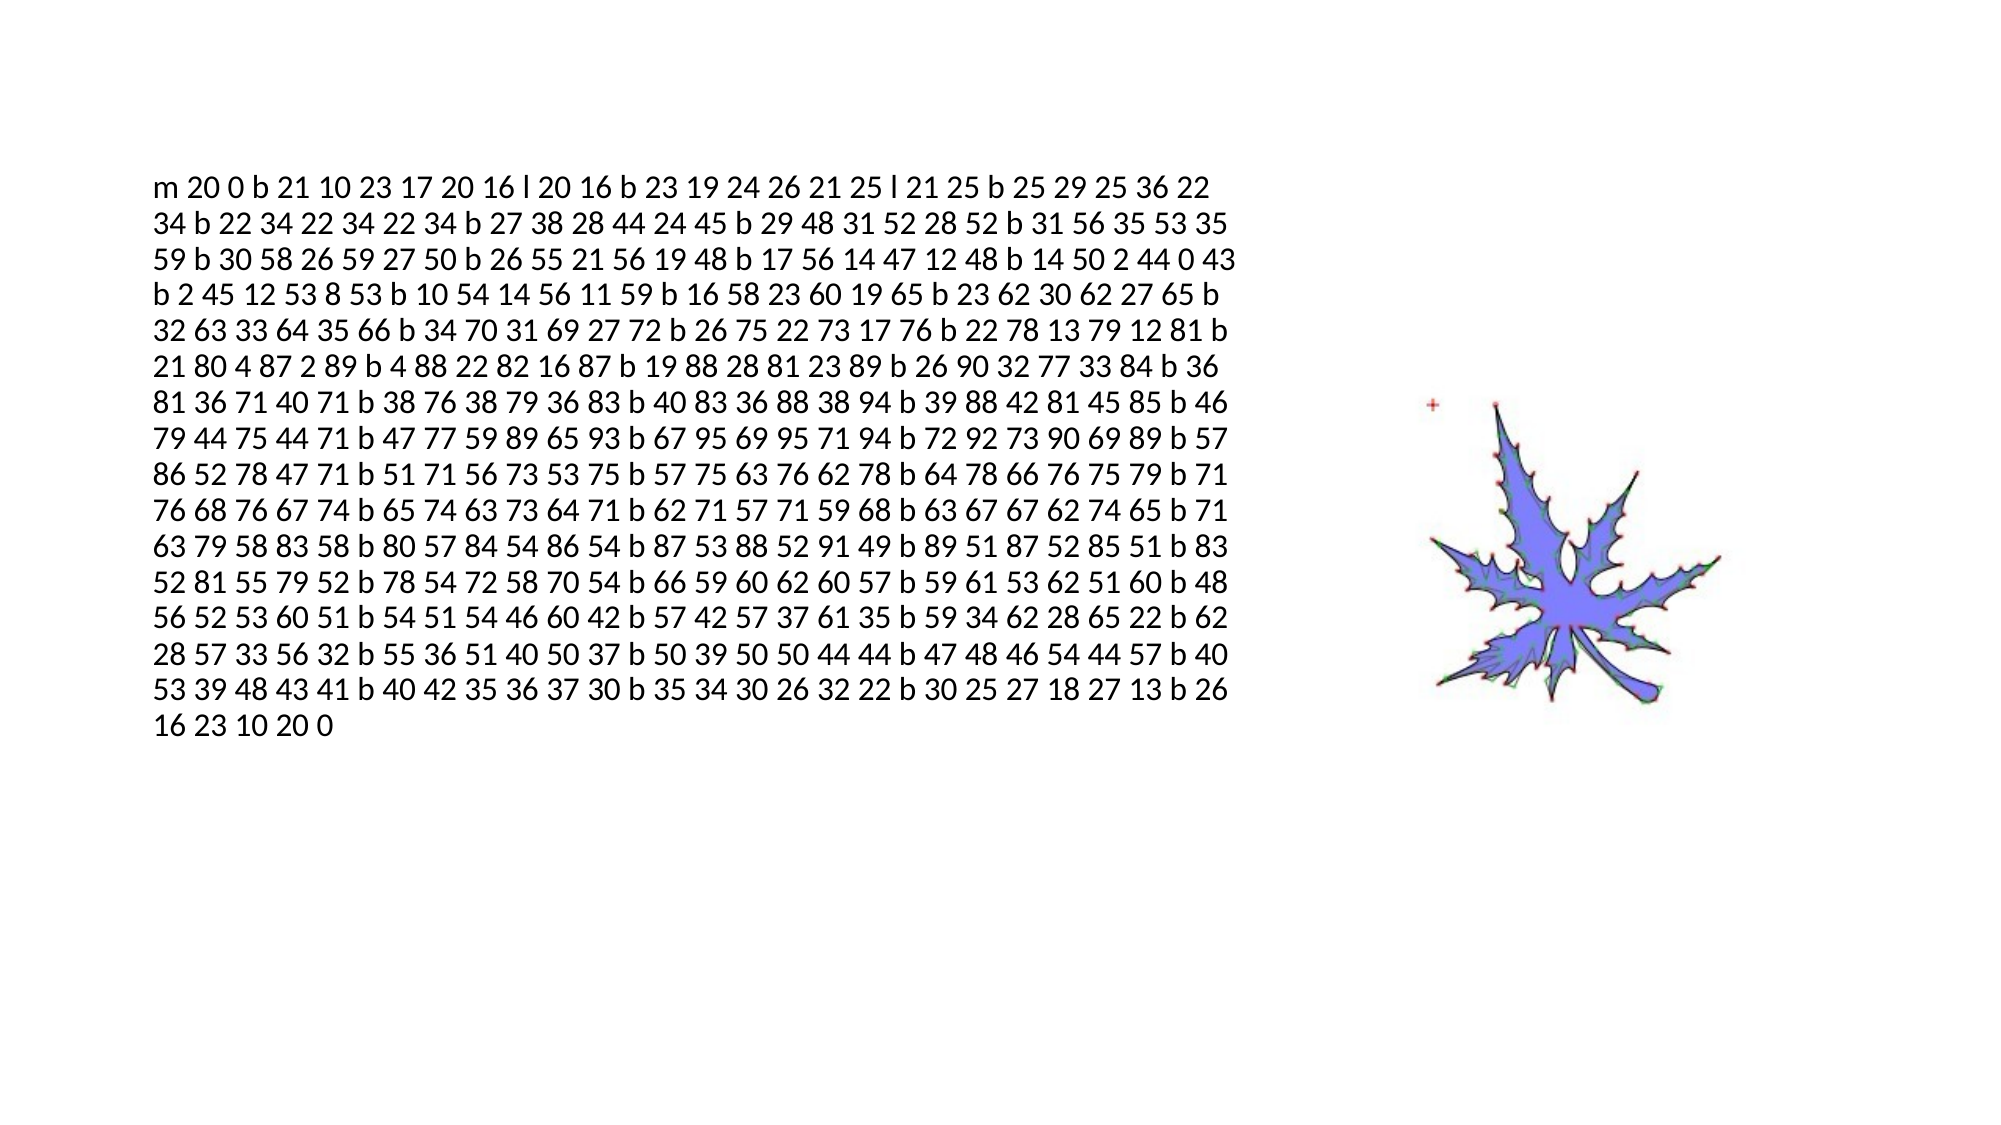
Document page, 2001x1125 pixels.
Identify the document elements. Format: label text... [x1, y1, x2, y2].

list m 20 0 b 21 10 23 17 20 16 l 20 16 b 23 19 24 26 21 25 l 21 25 b 25 29 25 36 22 34 b 22 34 22 34 22 34 b 27 38 28 44 24 45 b 29 48 31 52 28 52 b 31 56 35 53 35 59 b 30 58 26 59 27 50 b 26 55 21 56 19 48 b 17 56 14 47 12 48 b 14 50 2 44 0 43 b 2 45 12 53 8 53 b 10 54 14 56 11 59 b 16 58 23 60 19 65 b 23 62 30 62 27 65 b 32 63 33 64 35 66 b 34 70 31 69 27 72 b 26 75 22 73 17 76 b 22 78 13 79 12 81 b 21 80 4 87 2 89 b 4 88 22 82 16 87 b 19 88 28 81 23 89 b 26 90 32 77 33 84 b 36 81 36 71 40 71 b 38 76 38 79 36 83 b 40 83 36 88 38 94 b 39 88 42 81 45 85 b 46 79 44 75 44 71 b 47 77 59 89 65 93 b 67 95 69 95 71 94 b 72 92 73 90 69 89 b 57 86 52 78 47 71 b 51 71 56 73 53 75 b 57 75 63 76 62 78 b 64 78 66 76 75 79 b 71 76 68 76 67 74 b 65 74 63 73 64 71 b 62 71 57 71 59 68 b 63 67 67 62 74 65 b 71 63 79 58 83 58 b 80 57 84 54 86 54 b 87 53 88 52 91 49 b 89 51 87 52 85 51 b 83 52 81 55 79 52 b 78 54 72 58 70 54 b 66 59 60 62 60 57 b 59 61 53 62 51 60 b 48 56 52 53 60 51 b 54 51 54 46 60 42 b 57 42 57 37 61 35 b 59 34 62 28 65 22 b 62 28 57 33 56 32 b 55 36 51 40 50 37 b 50 39 50 50 44 44 b 47 48 46 54 44 57 b 40 53 39 48 43 41 b 40 42 35 36 37 30 b 35 34 30 26 32 22 b 30 25 27 18 27 13 b 26 16 23 10 20 0 [137, 161, 1264, 963]
picture [1394, 374, 1756, 750]
